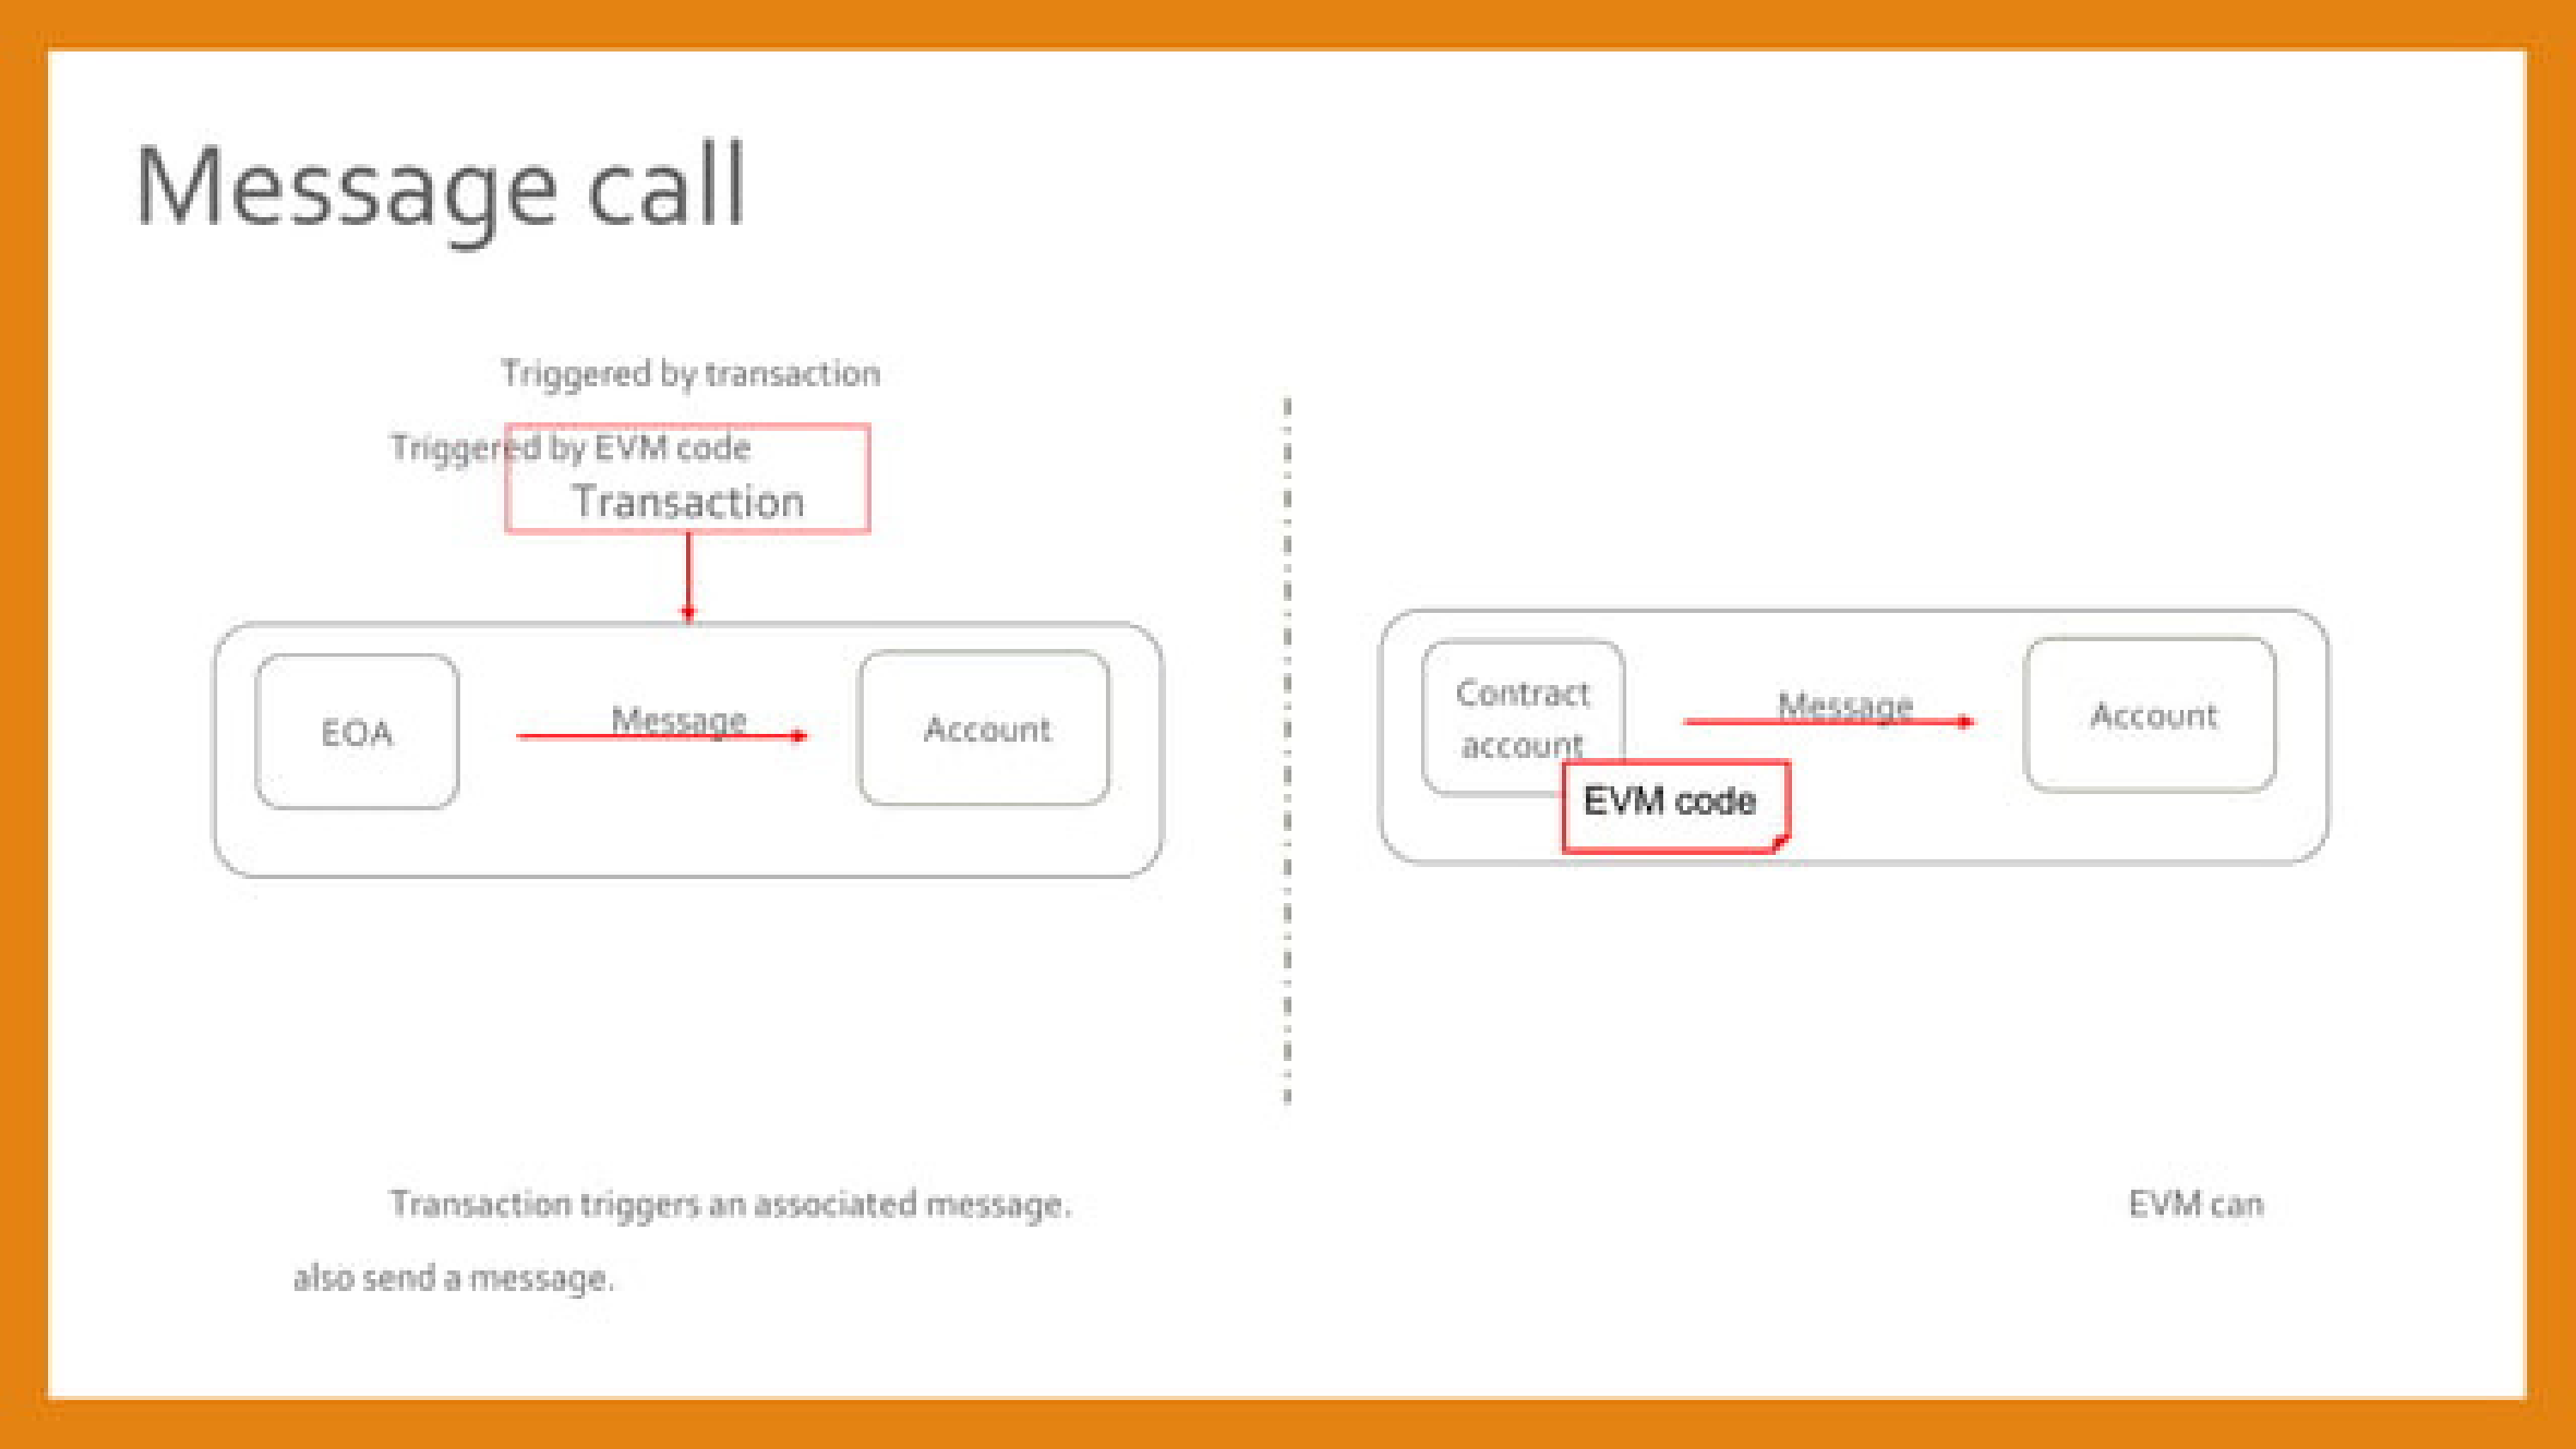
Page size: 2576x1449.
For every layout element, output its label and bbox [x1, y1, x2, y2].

text_box [0, 0, 2576, 1449]
